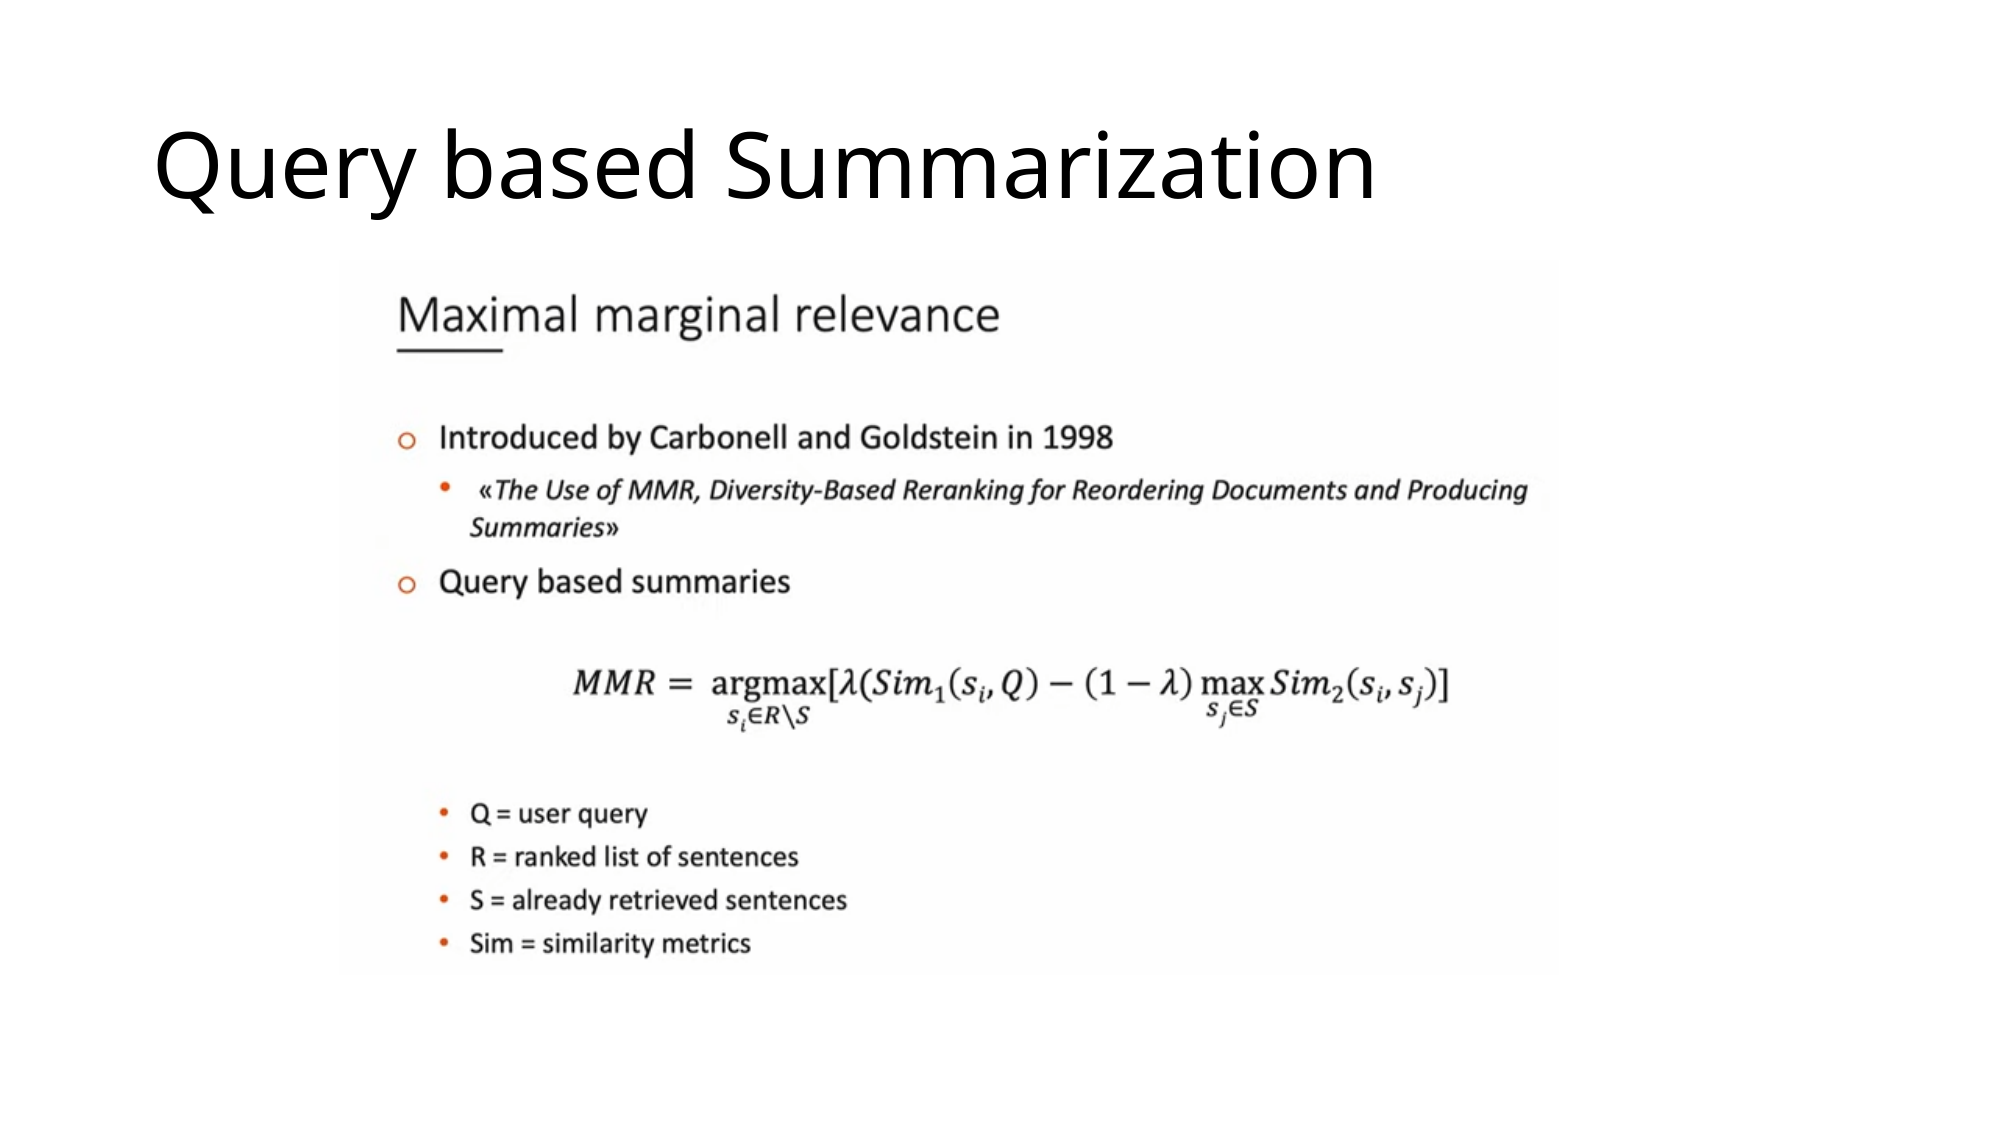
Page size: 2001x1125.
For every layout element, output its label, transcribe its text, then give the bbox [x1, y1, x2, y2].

title Query based Summarization [137, 59, 1863, 278]
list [339, 260, 1559, 975]
